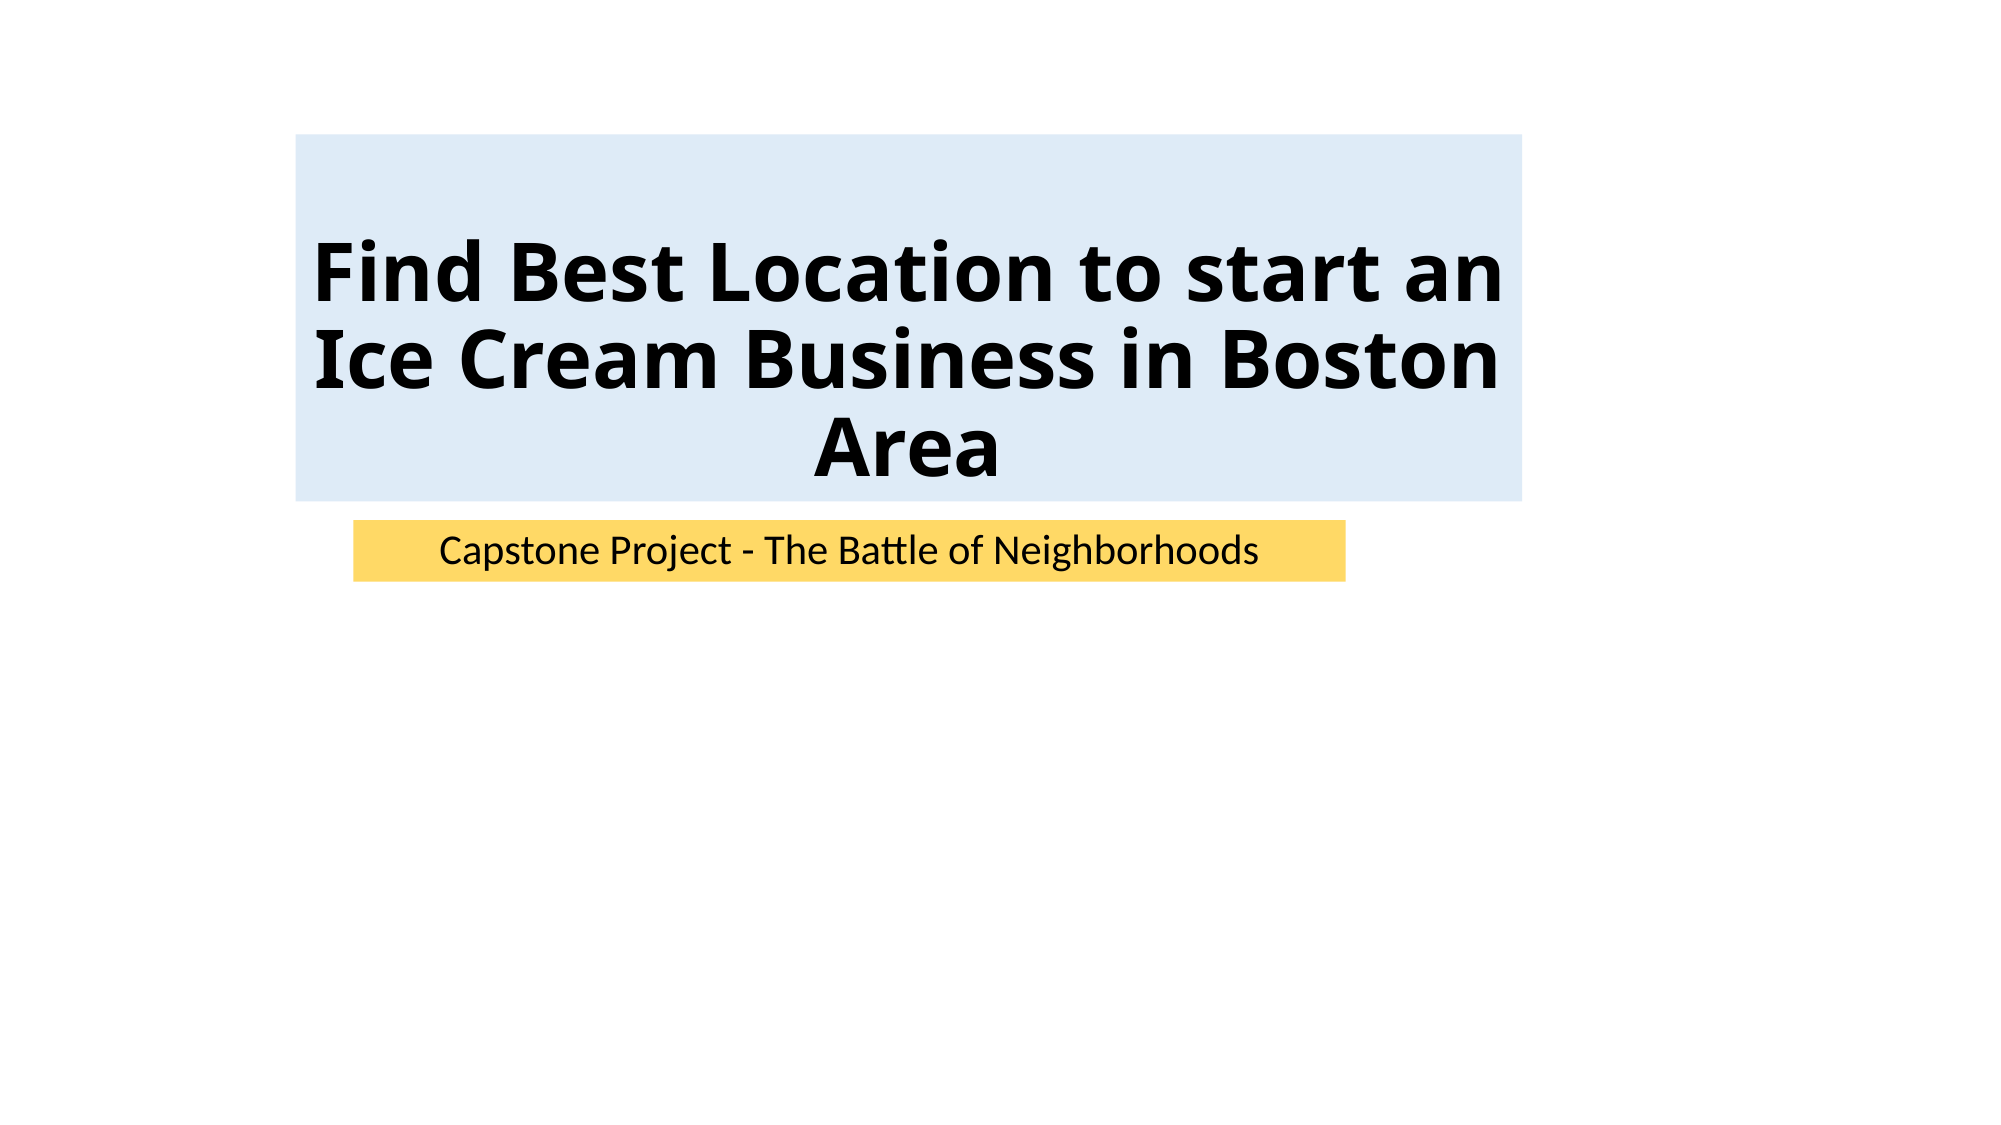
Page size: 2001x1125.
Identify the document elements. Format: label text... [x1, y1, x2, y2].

subtitle Capstone Project - The Battle of Neighborhoods [353, 520, 1346, 582]
title Find Best Location to start an Ice Cream Business in Boston Area [295, 134, 1523, 502]
